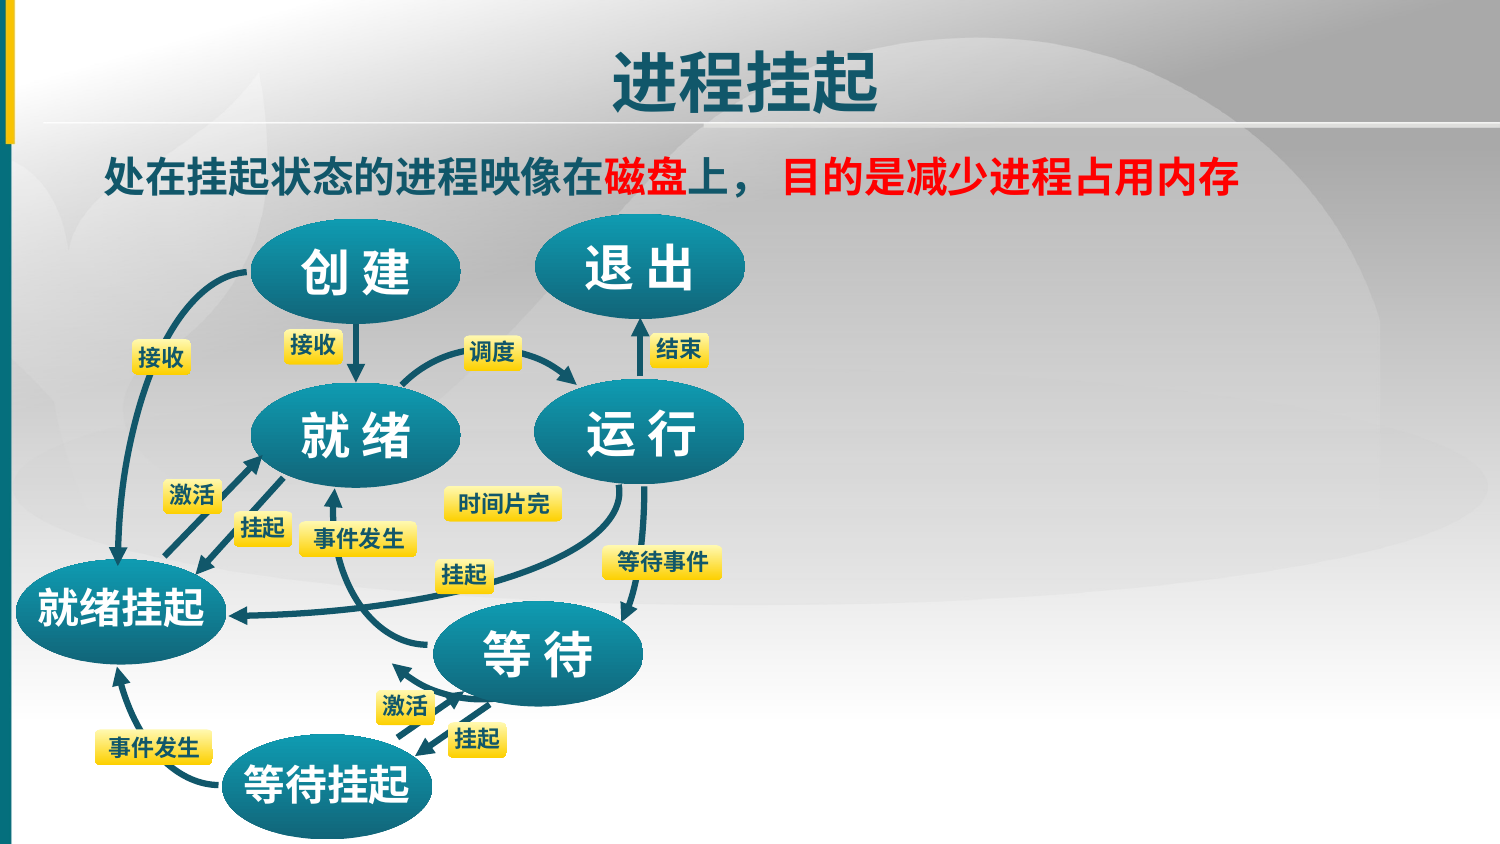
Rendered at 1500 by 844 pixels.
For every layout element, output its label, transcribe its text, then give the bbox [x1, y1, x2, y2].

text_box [0, 213, 746, 844]
picture [0, 0, 1500, 844]
text_box 处在挂起状态的进程映像在磁盘上， 目的是减少进程占用内存 [88, 143, 1287, 209]
text_box 进程挂起 [576, 11, 914, 150]
